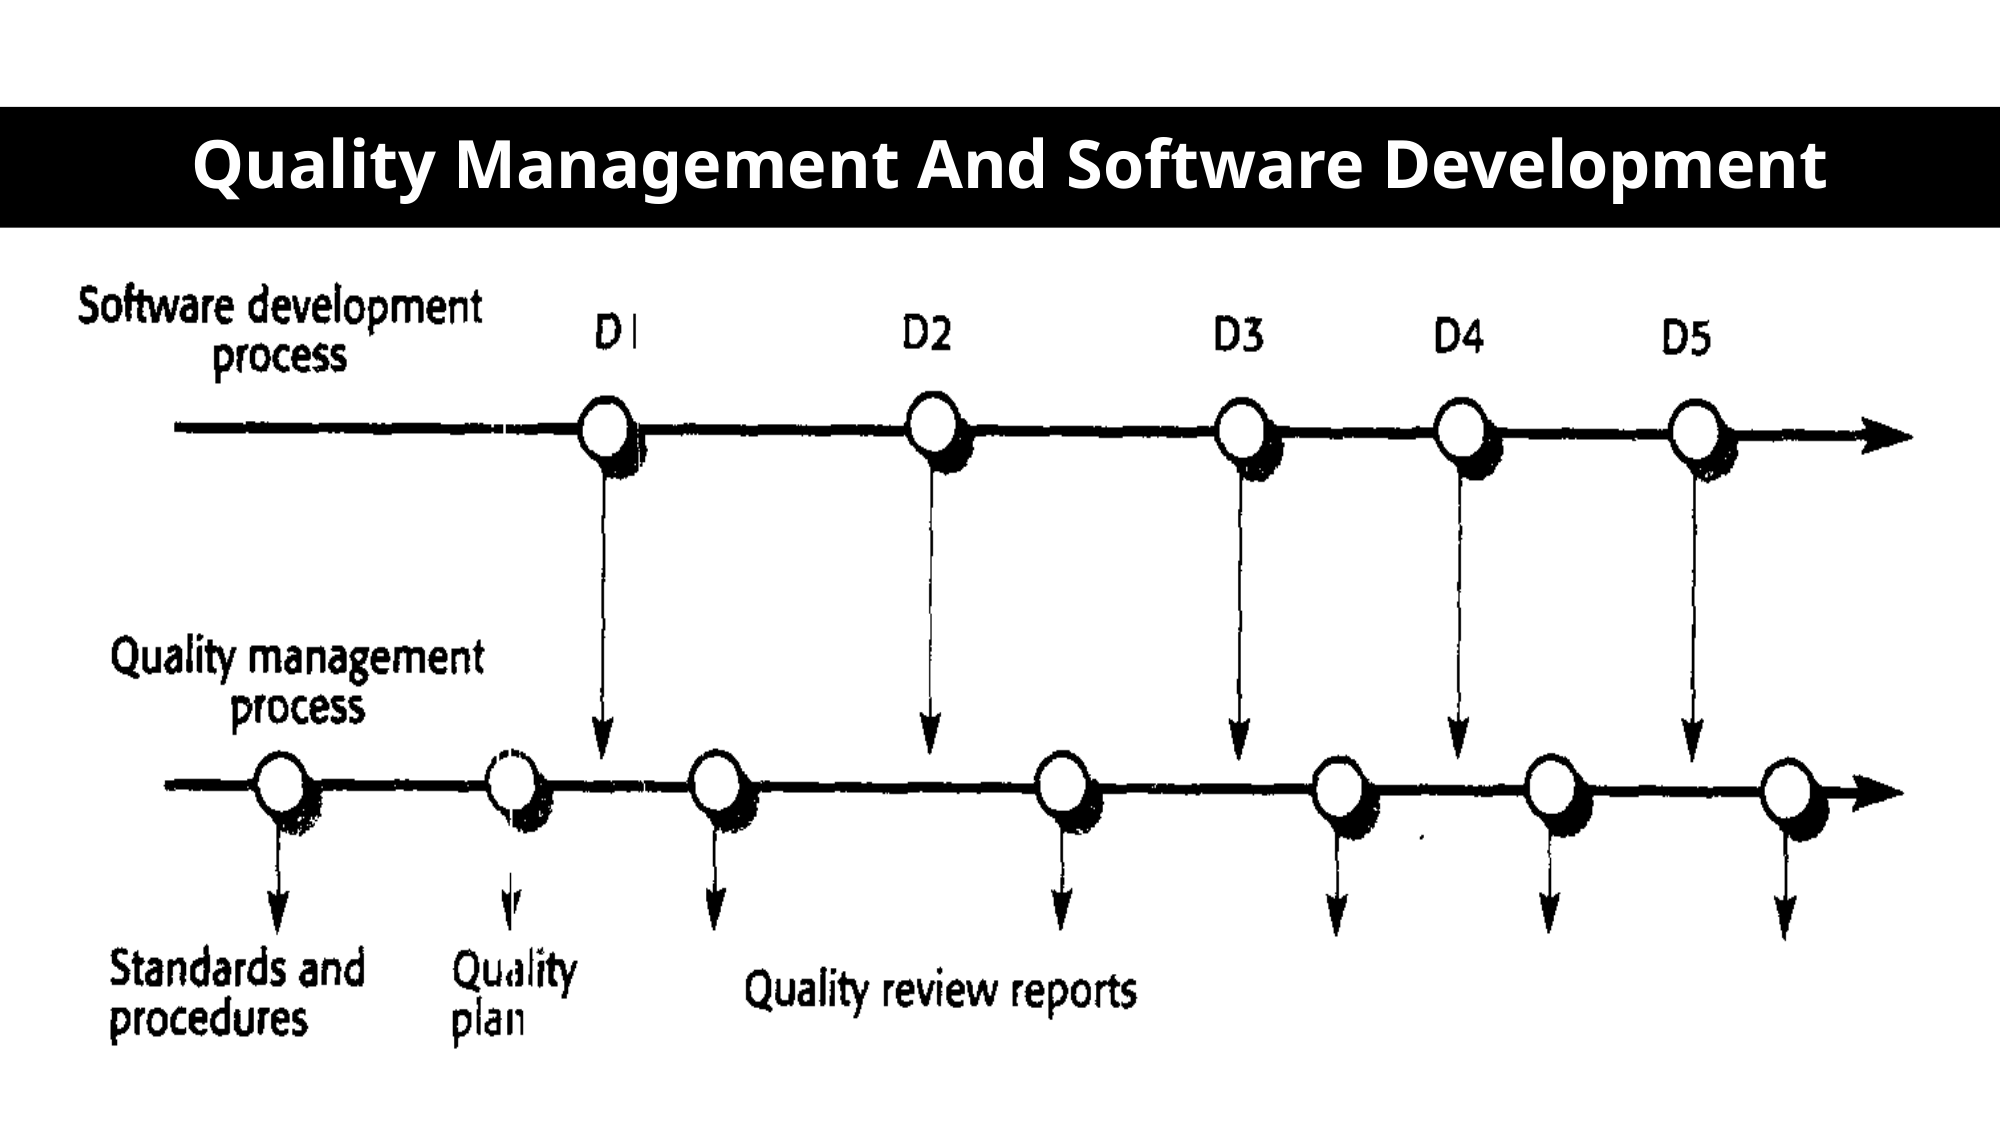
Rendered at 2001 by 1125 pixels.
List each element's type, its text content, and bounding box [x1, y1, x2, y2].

title Quality Management And Software Development [91, 105, 1931, 228]
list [55, 264, 1948, 1067]
text_box [0, 106, 2000, 229]
